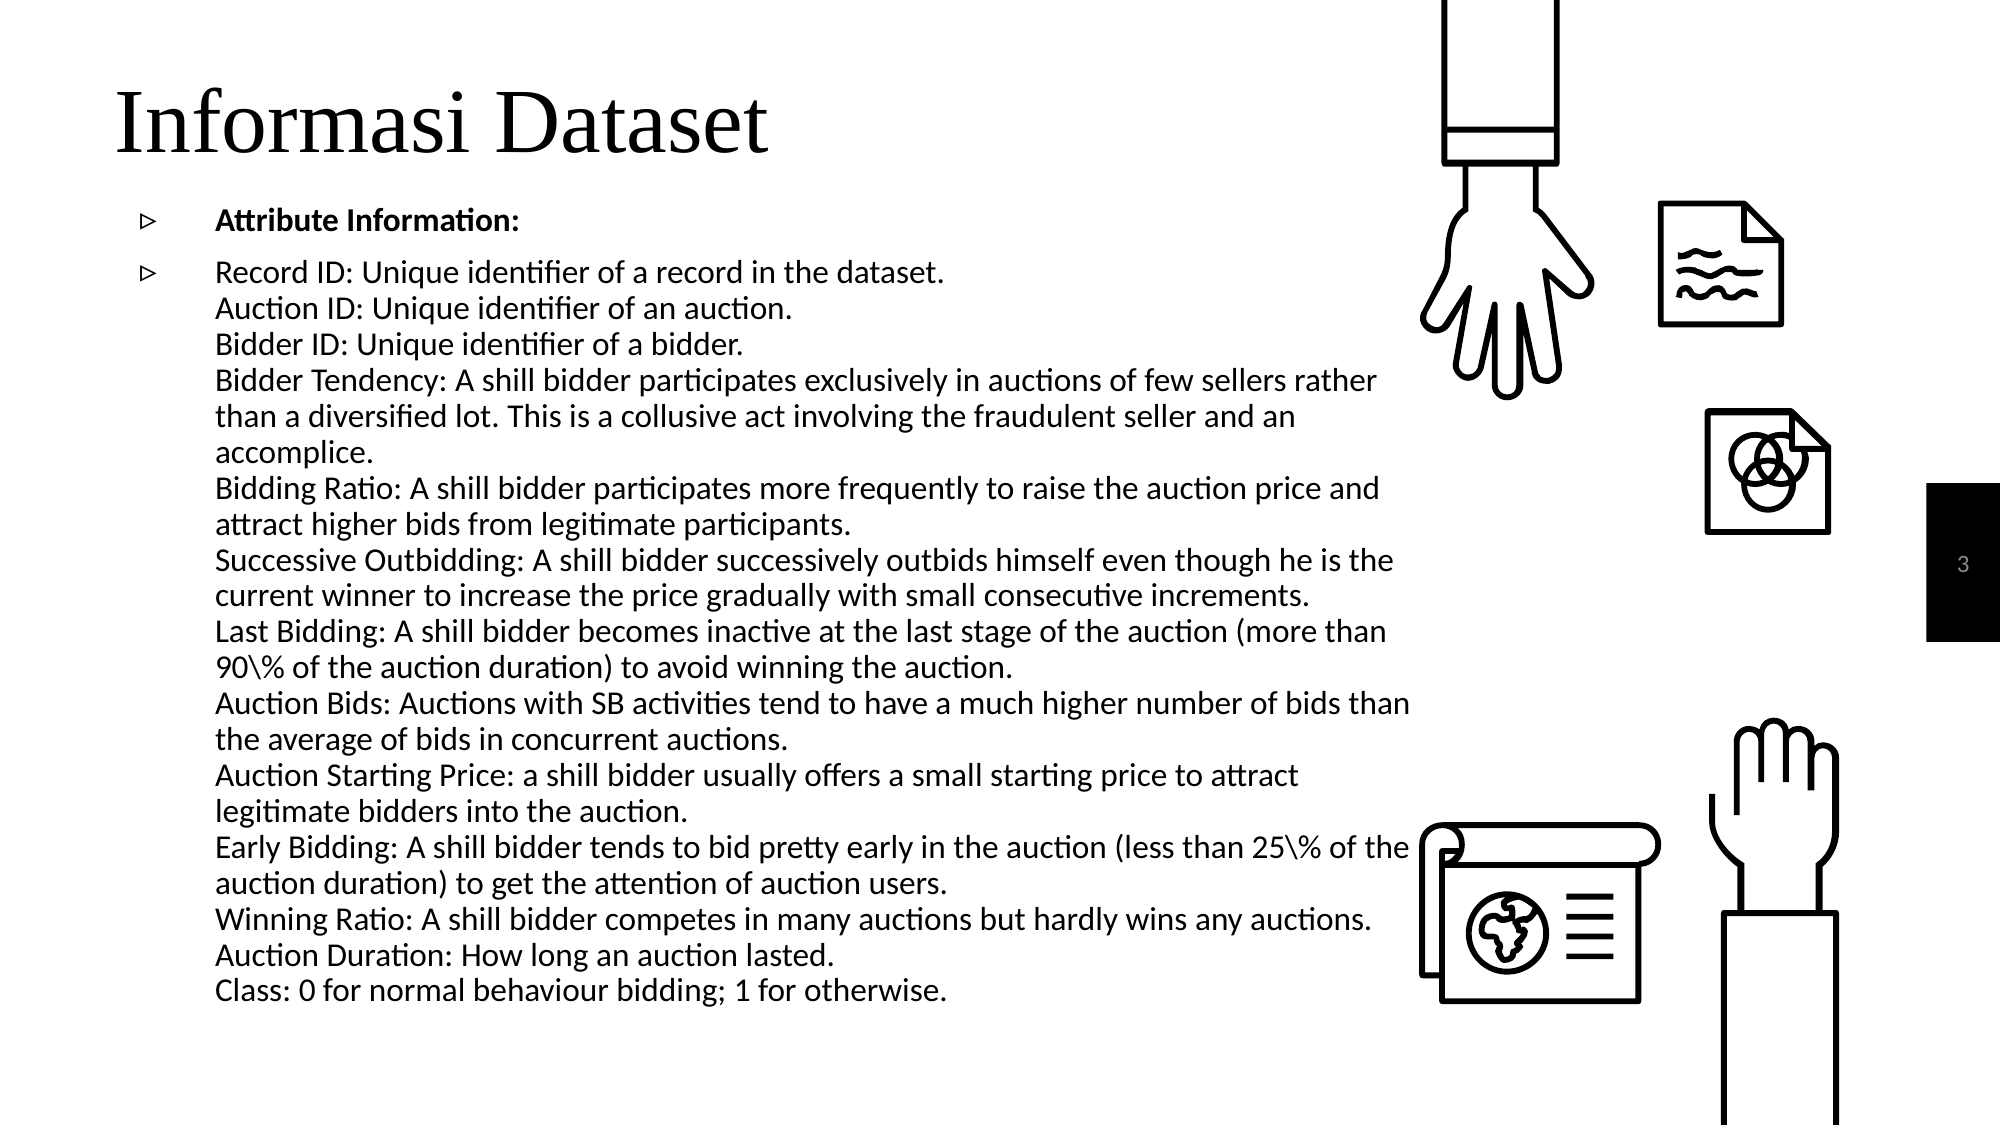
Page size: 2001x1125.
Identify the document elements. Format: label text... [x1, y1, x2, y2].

slide_number 3 [1926, 482, 2000, 642]
list Attribute Information: Record ID: Unique identifier of a record in the dataset. Auction ID: Unique identifier of an auction. Bidder ID: Unique identifier of a bidder. Bidder Tendency: A shill bidder participates exclusively in auctions of few sellers rather than a diversified lot. This is a collusive act involving the fraudulent seller and an accomplice. Bidding Ratio: A shill bidder participates more frequently to raise the auction price and attract higher bids from legitimate participants. Successive Outbidding: A shill bidder successively outbids himself even though he is the current winner to increase the price gradually with small consecutive increments. Last Bidding: A shill bidder becomes inactive at the last stage of the auction (more than 90\% of the auction duration) to avoid winning the auction. Auction Bids: Auctions with SB activities tend to have a much higher number of bids than the average of bids in concurrent auctions. Auction Starting Price: a shill bidder usually offers a small starting price to attract legitimate bidders into the auction. Early Bidding: A shill bidder tends to bid pretty early in the auction (less than 25\% of the auction duration) to get the attention of auction users. Winning Ratio: A shill bidder competes in many auctions but hardly wins any auctions. Auction Duration: How long an auction lasted. Class: 0 for normal behaviour bidding; 1 for otherwise. [99, 187, 1430, 947]
title Informasi Dataset [99, 0, 1224, 187]
